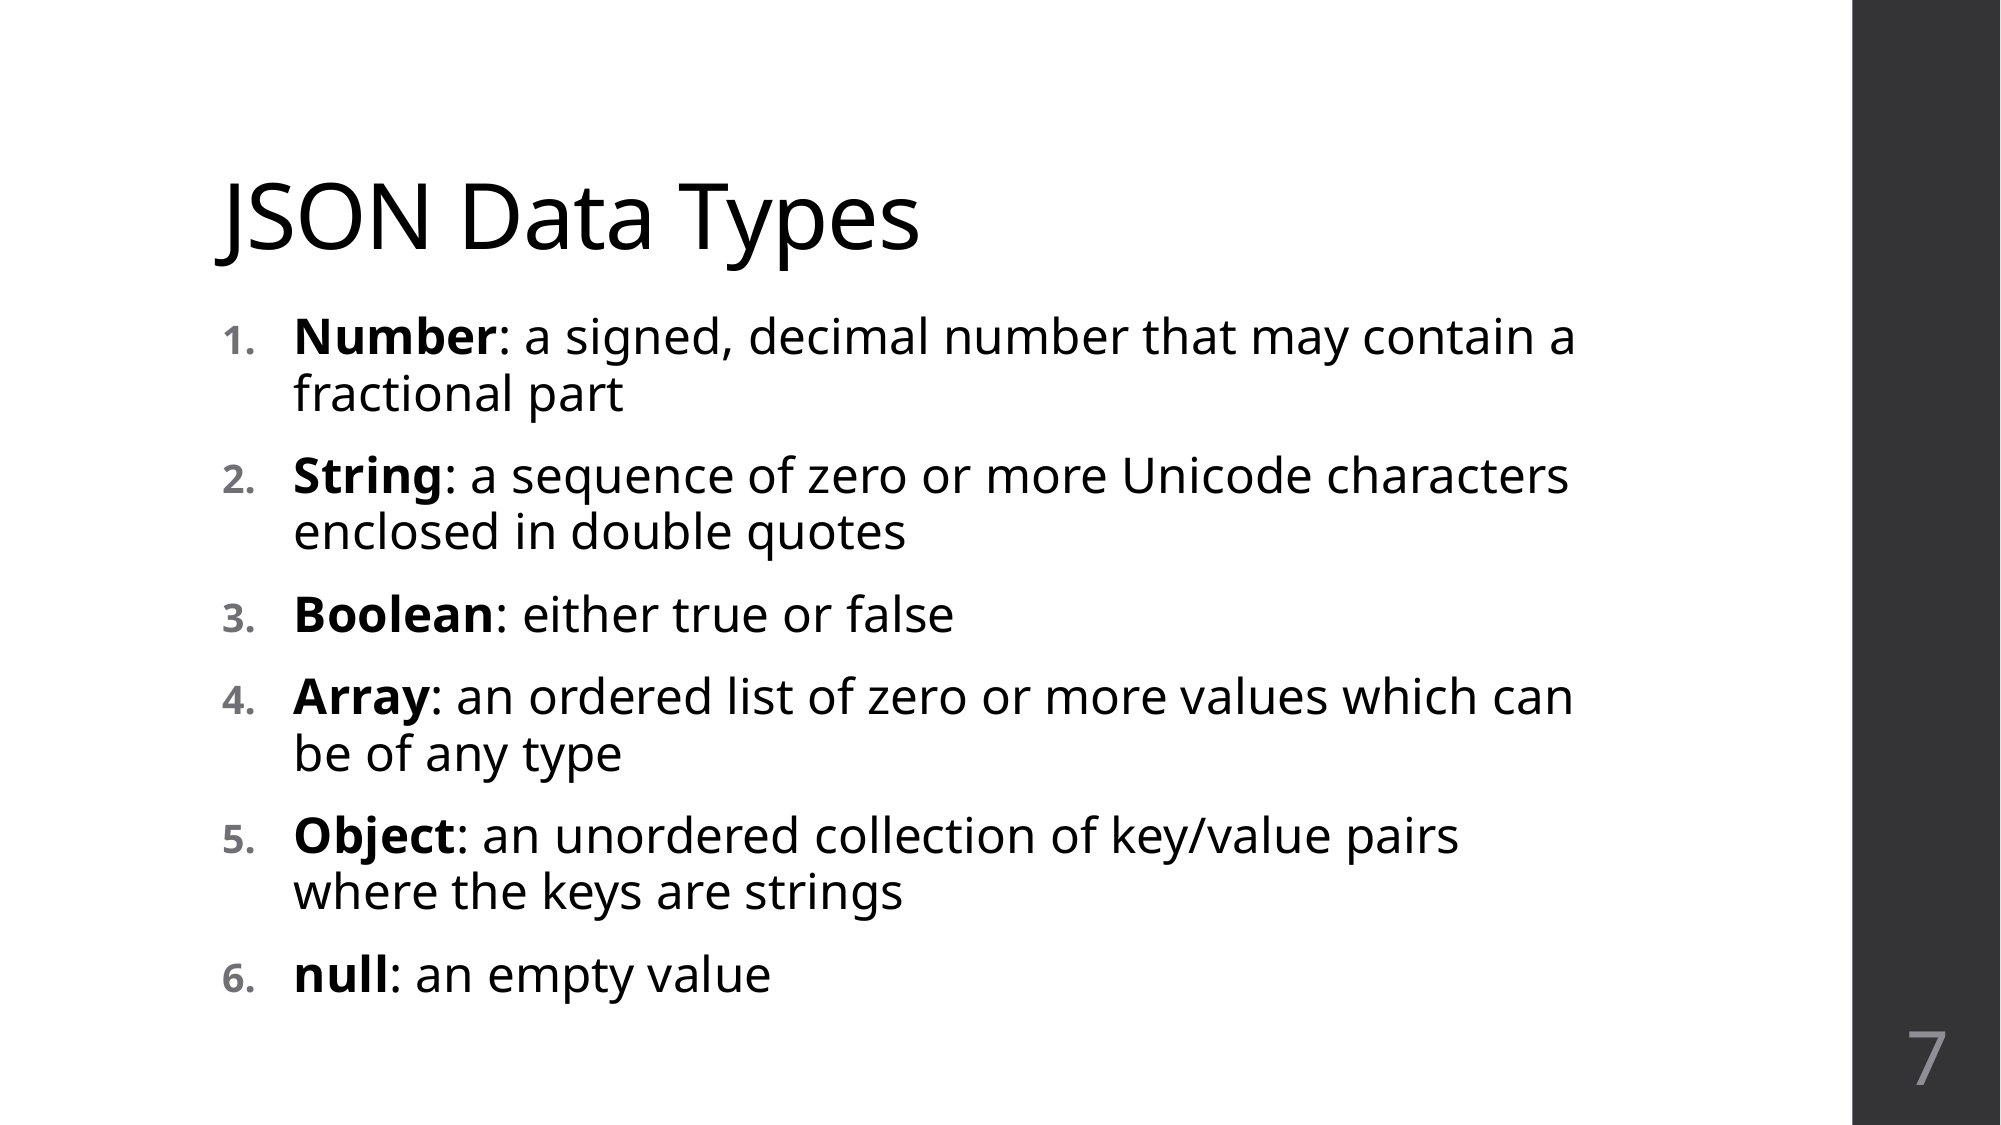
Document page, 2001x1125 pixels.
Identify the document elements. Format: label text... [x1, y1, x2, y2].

slide_number 7 [1852, 1012, 2000, 1110]
title JSON Data Types [206, 60, 1797, 278]
list Number: a signed, decimal number that may contain a fractional part String: a sequence of zero or more Unicode characters enclosed in double quotes Boolean: either true or false Array: an ordered list of zero or more values which can be of any type Object: an unordered collection of key/value pairs where the keys are strings null: an empty value [206, 299, 1617, 1014]
